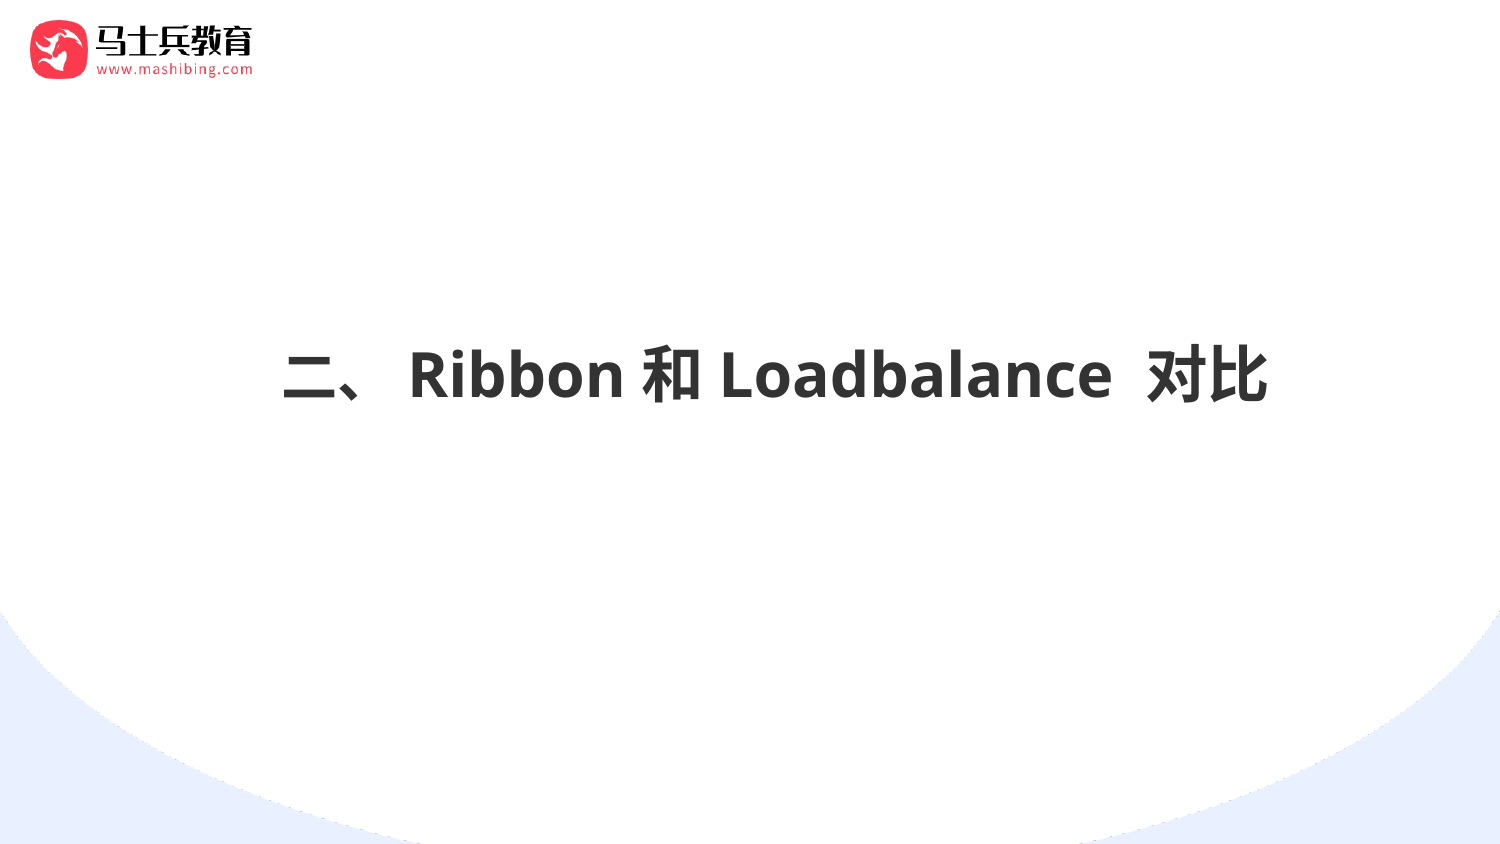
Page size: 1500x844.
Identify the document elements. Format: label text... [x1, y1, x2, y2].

picture [30, 20, 252, 79]
text_box 二、Ribbon和Loadbalance 对比 [266, 259, 1354, 485]
picture [0, 610, 1500, 844]
